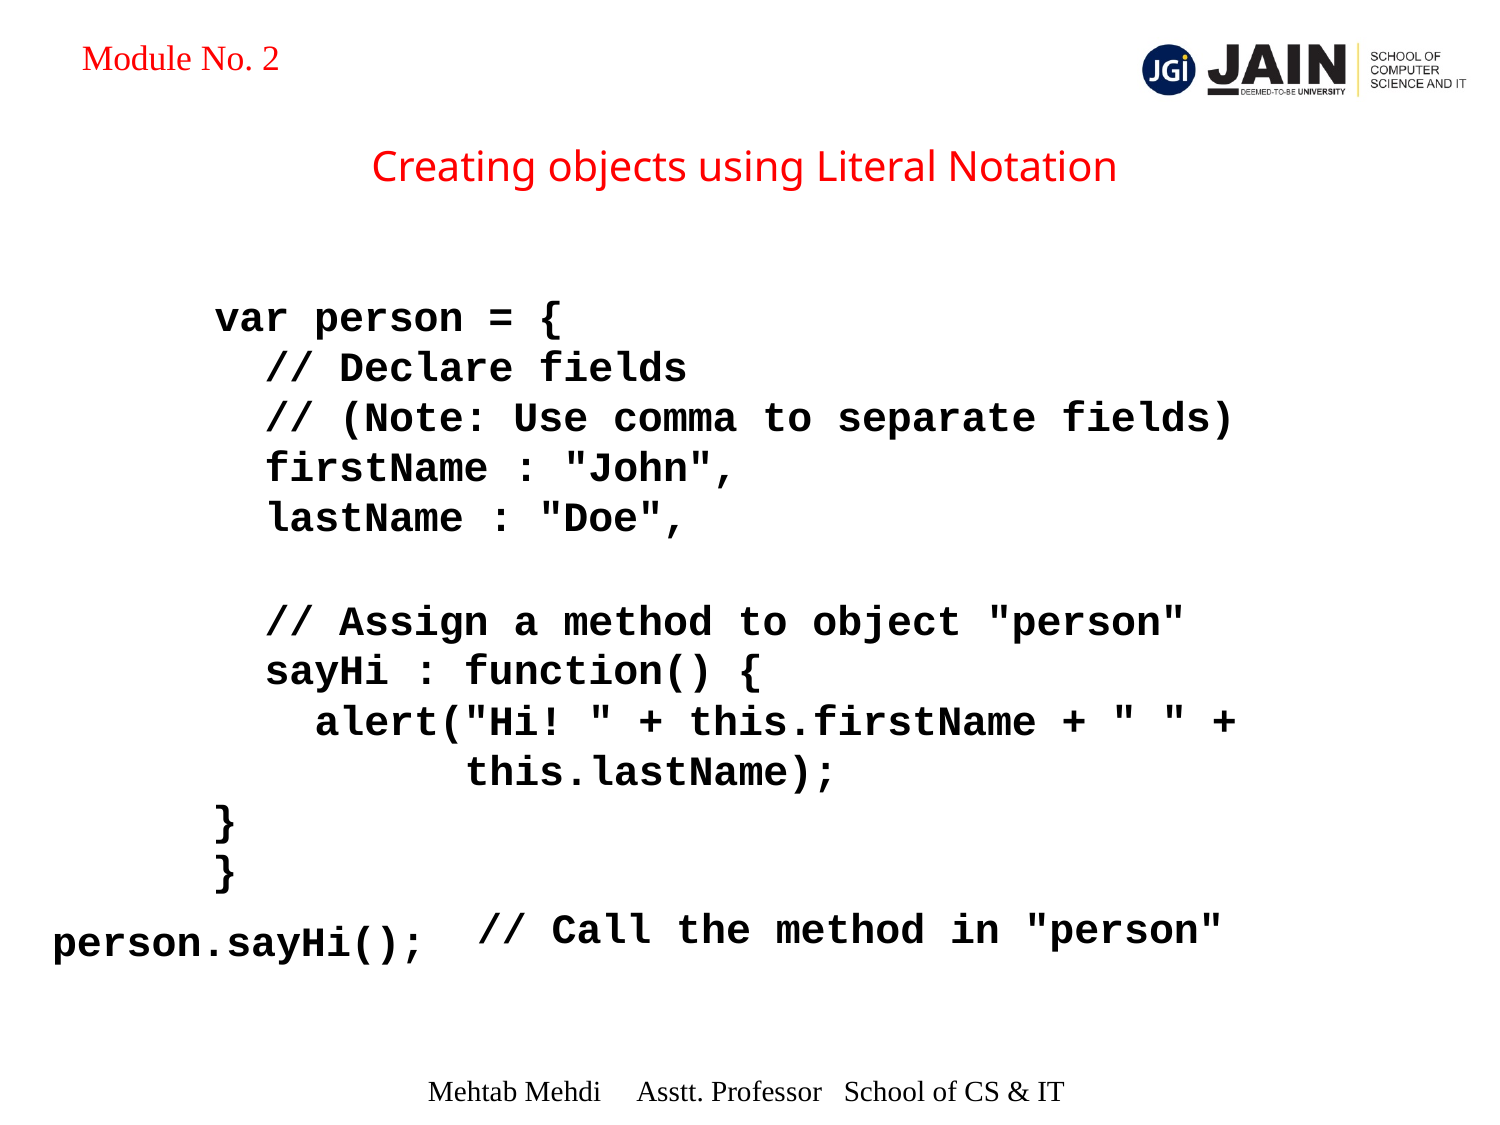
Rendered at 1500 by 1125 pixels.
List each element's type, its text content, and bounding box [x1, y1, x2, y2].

text_box Module No. 2 [62, 24, 300, 88]
text_box Mehtab Mehdi Asstt. Professor School of CS & IT [200, 1060, 1300, 1121]
text_box person.sayHi(); [50, 912, 430, 965]
title Creating objects using Literal Notation [0, 68, 1488, 259]
picture [1137, 37, 1476, 103]
text_box var person = { // Declare fields // (Note: Use comma to separate fields) firstName : "John", lastName : "Doe", // Assign a method to object "person" sayHi : function() { alert("Hi! " + this.firstName + " " + this.lastName); } } [212, 287, 1313, 895]
text_box // Call the method in "person" [474, 899, 1230, 952]
